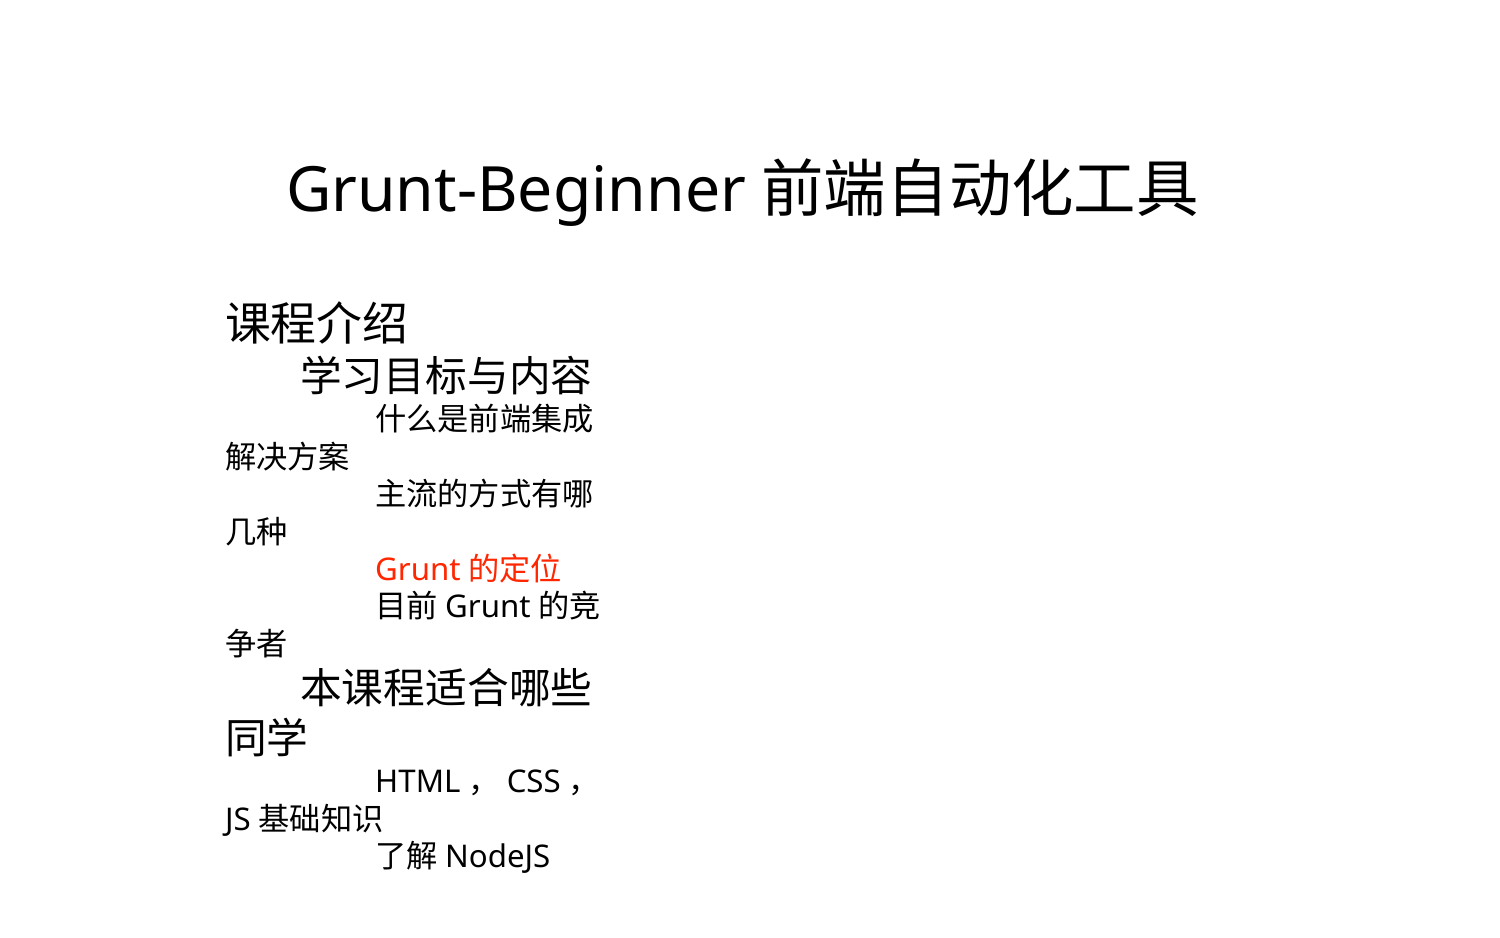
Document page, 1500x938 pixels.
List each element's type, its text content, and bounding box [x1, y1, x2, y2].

text_box Grunt-Beginner前端自动化工具 [285, 148, 1200, 224]
text_box 课程介绍 学习目标与内容 什么是前端集成解决方案 主流的方式有哪几种 Grunt的定位 目前Grunt的竞争者 本课程适合哪些同学 HTML，CSS，JS基础知识 了解NodeJS [225, 294, 616, 675]
